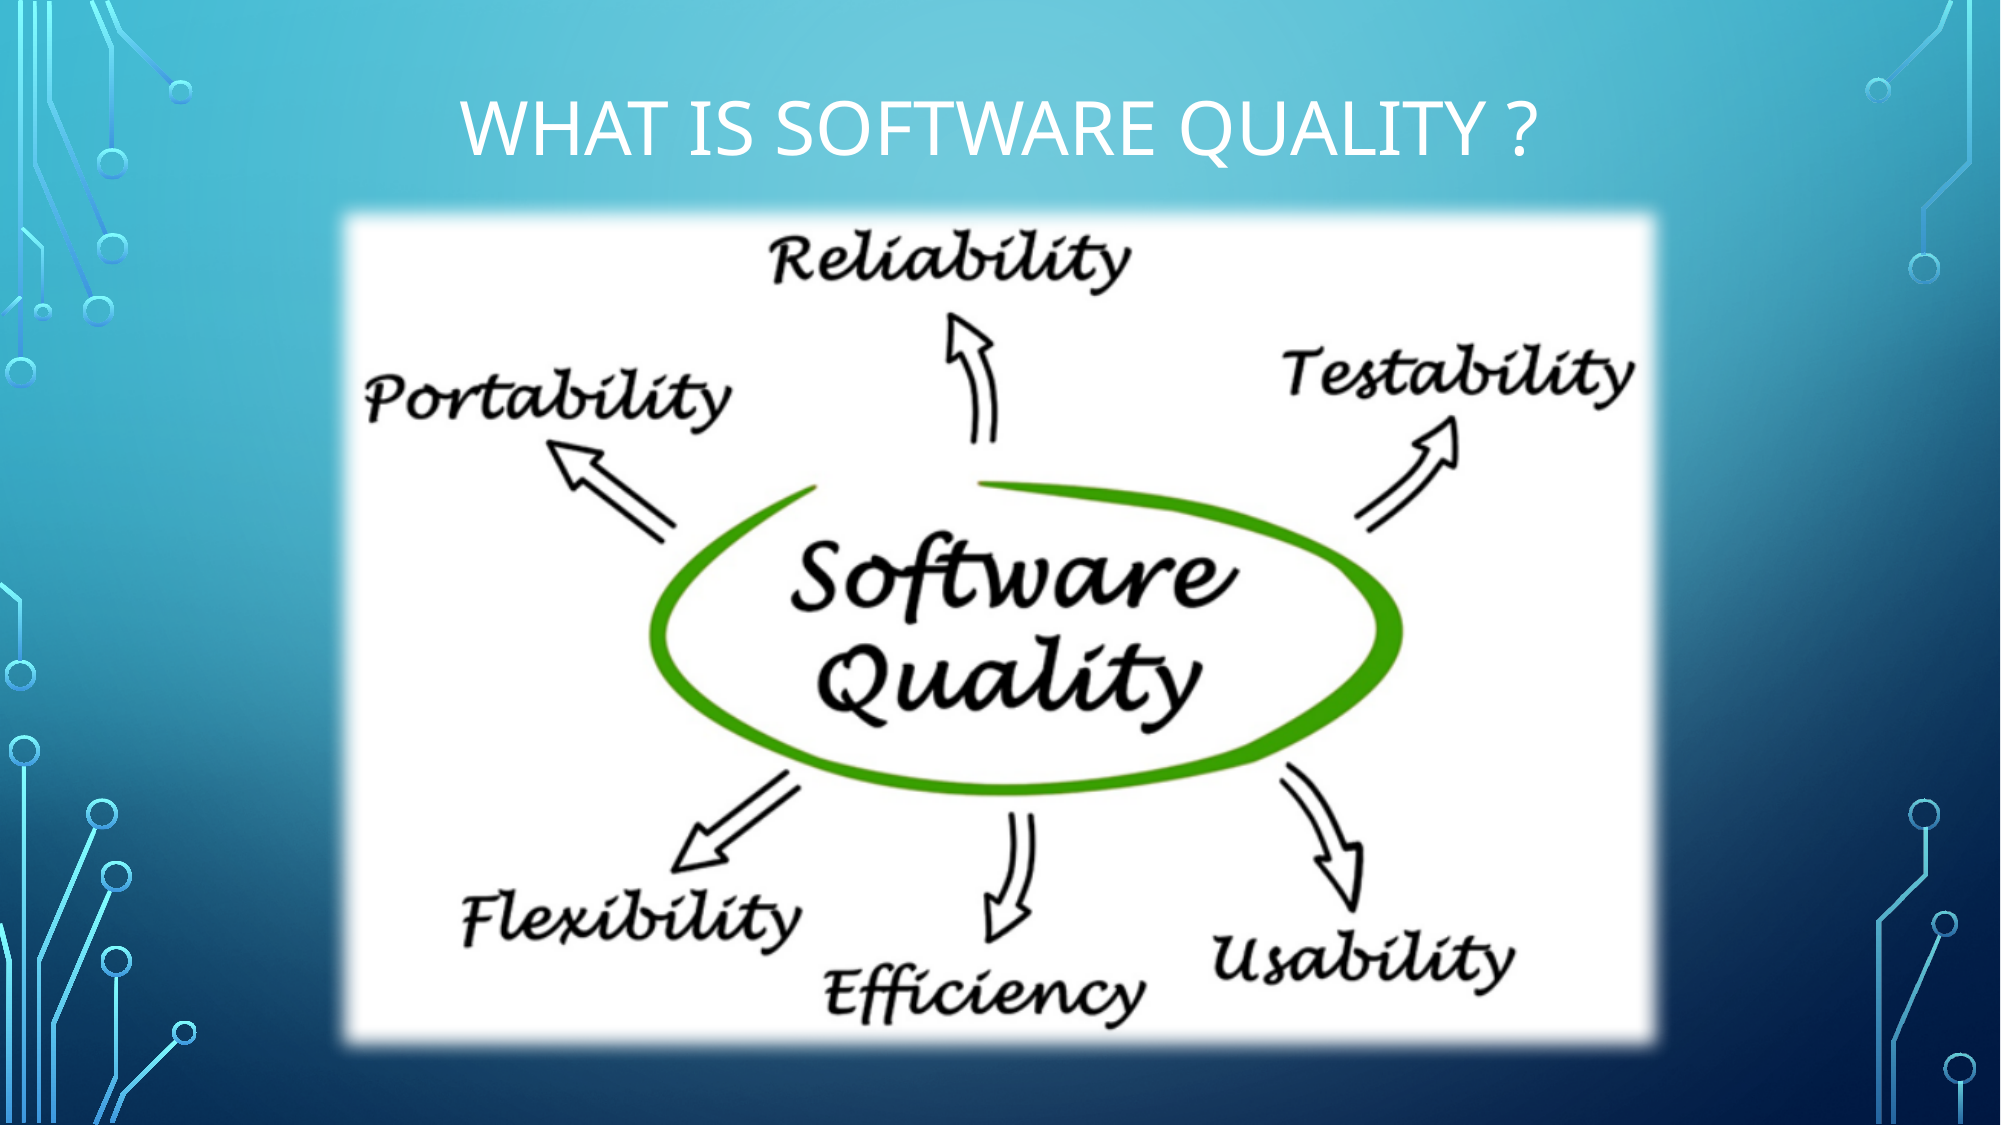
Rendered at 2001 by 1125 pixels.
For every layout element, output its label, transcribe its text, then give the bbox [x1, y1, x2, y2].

picture [325, 195, 1674, 1063]
title What is software quality ? [187, 10, 1813, 253]
